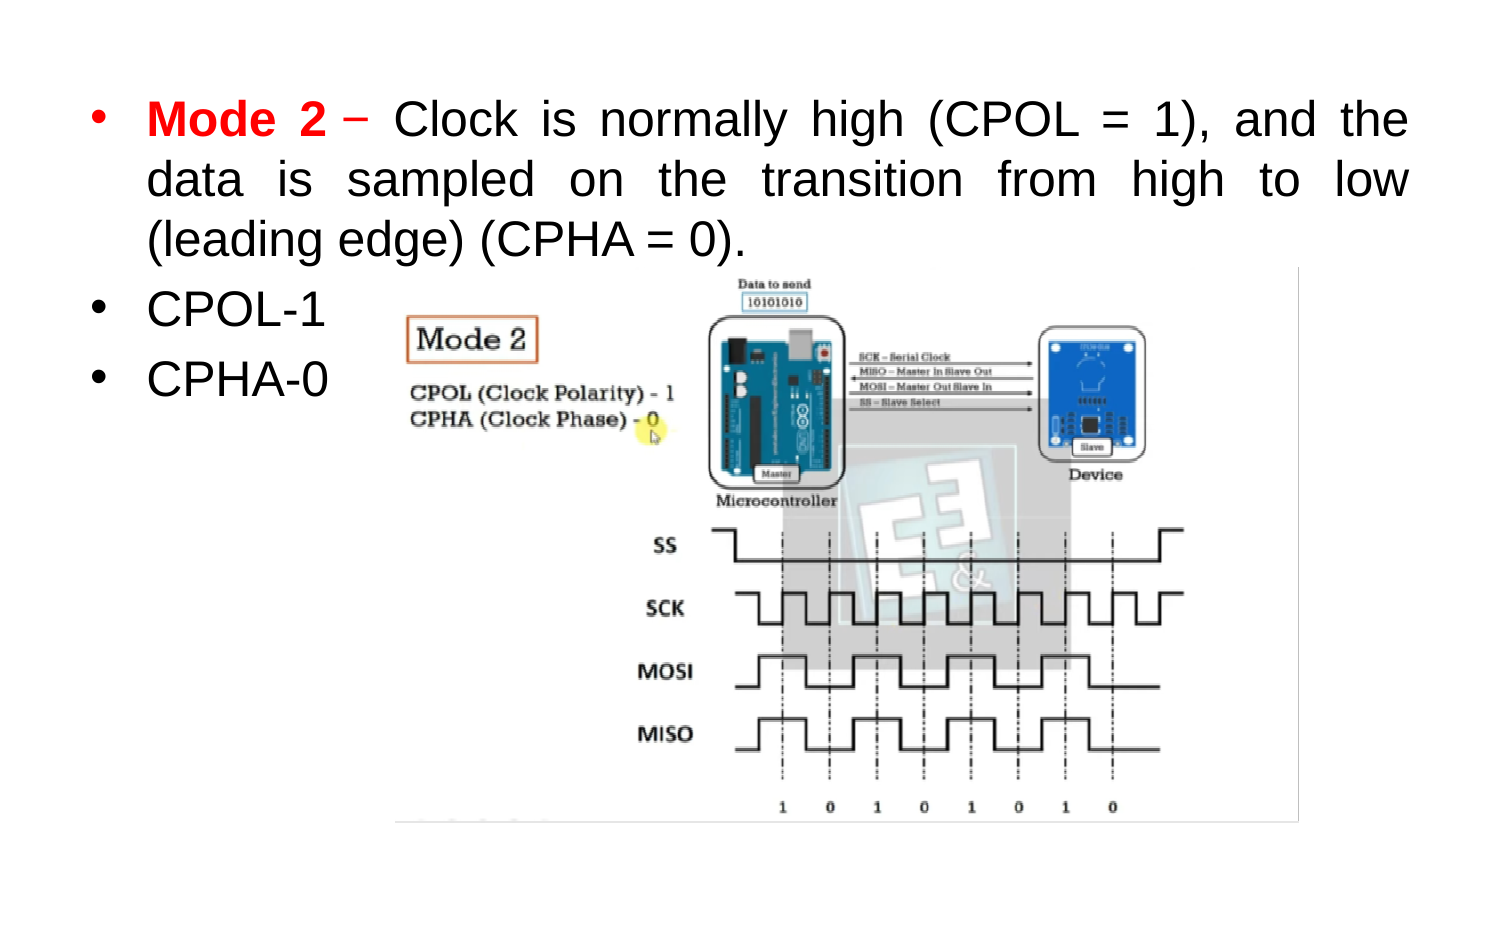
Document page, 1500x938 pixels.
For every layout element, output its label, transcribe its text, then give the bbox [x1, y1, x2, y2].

picture [395, 267, 1299, 824]
list Mode 2 − Clock is normally high (CPOL = 1), and the data is sampled on the transition from high to low (leading edge) (CPHA = 0). CPOL-1 CPHA-0 [75, 78, 1425, 906]
